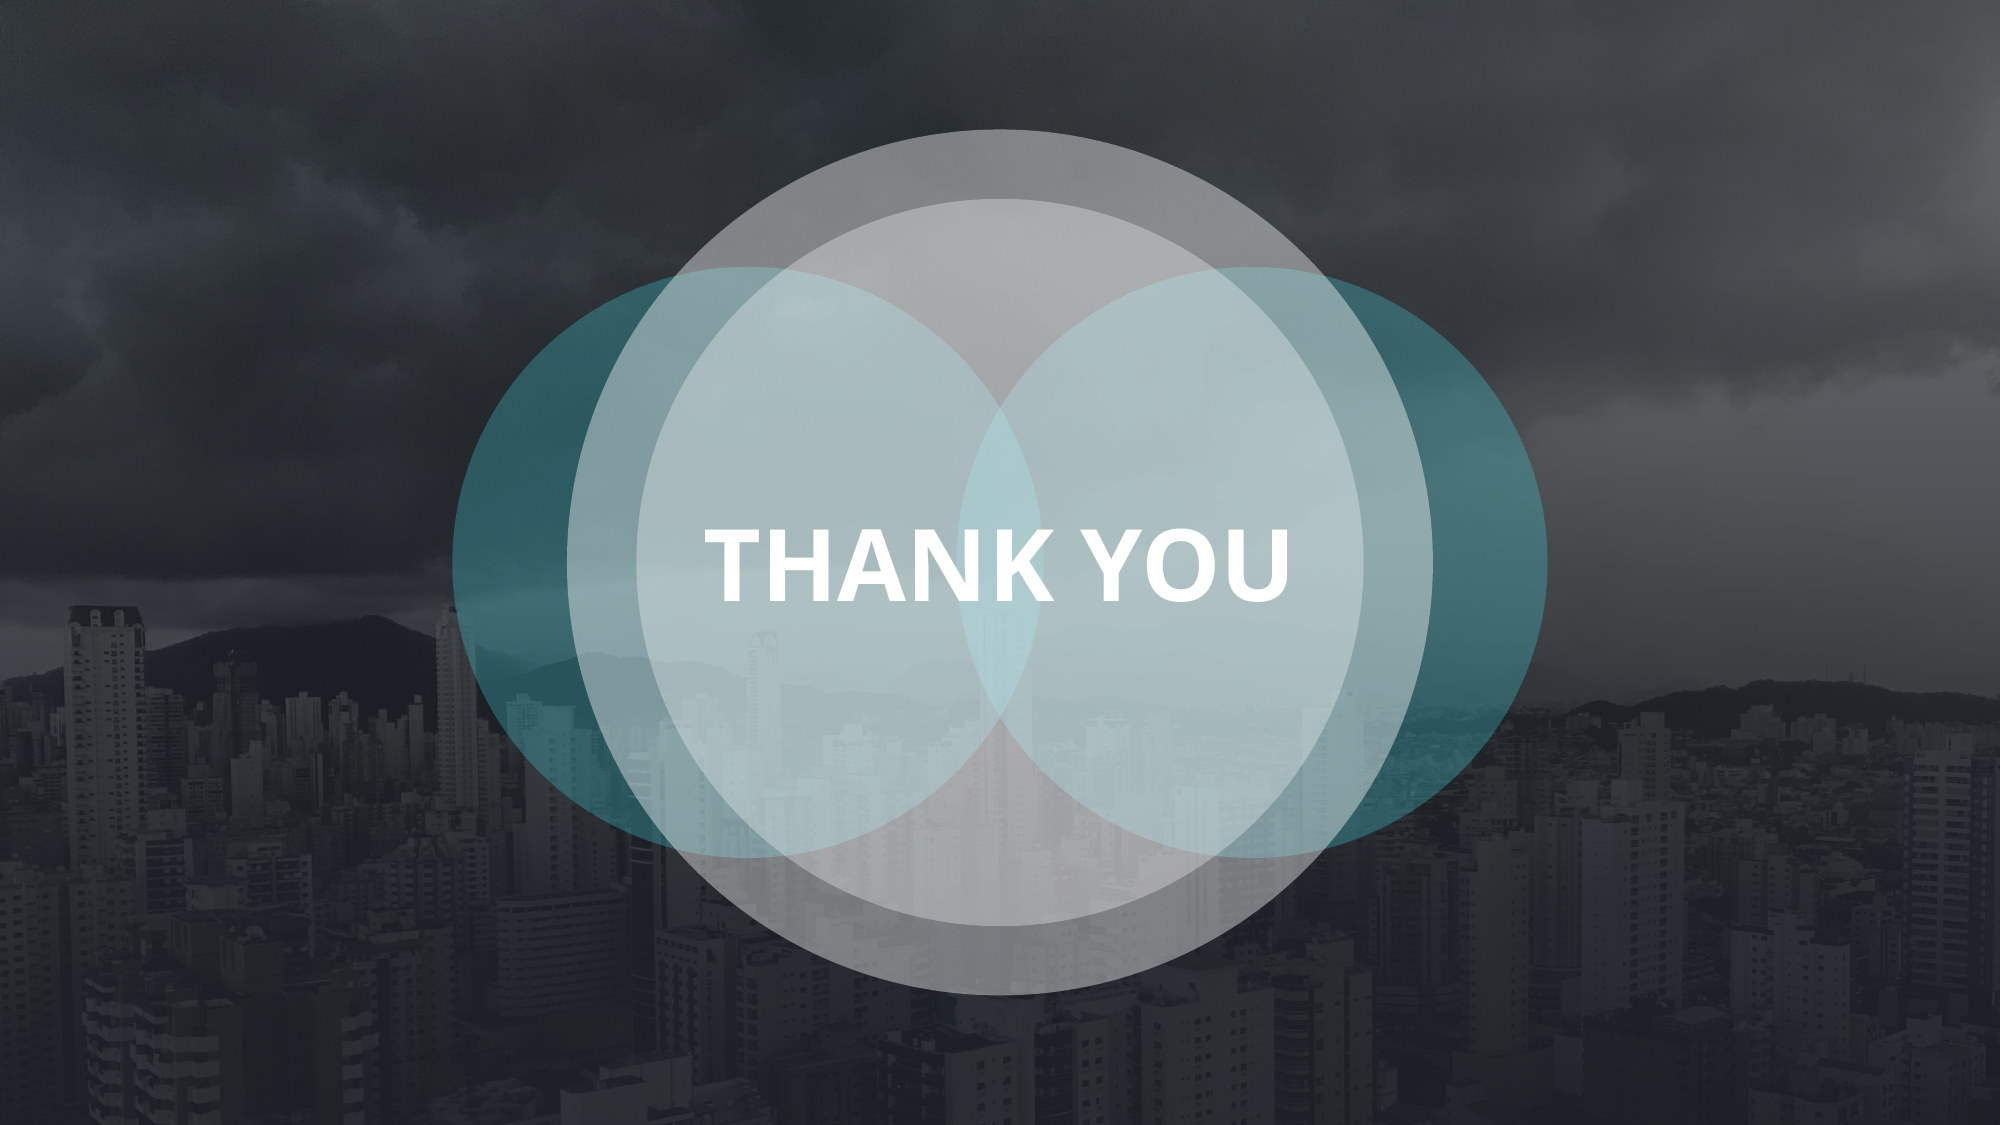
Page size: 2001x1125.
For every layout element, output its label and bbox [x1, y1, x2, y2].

picture [0, 0, 2000, 1125]
text_box [452, 266, 1548, 859]
